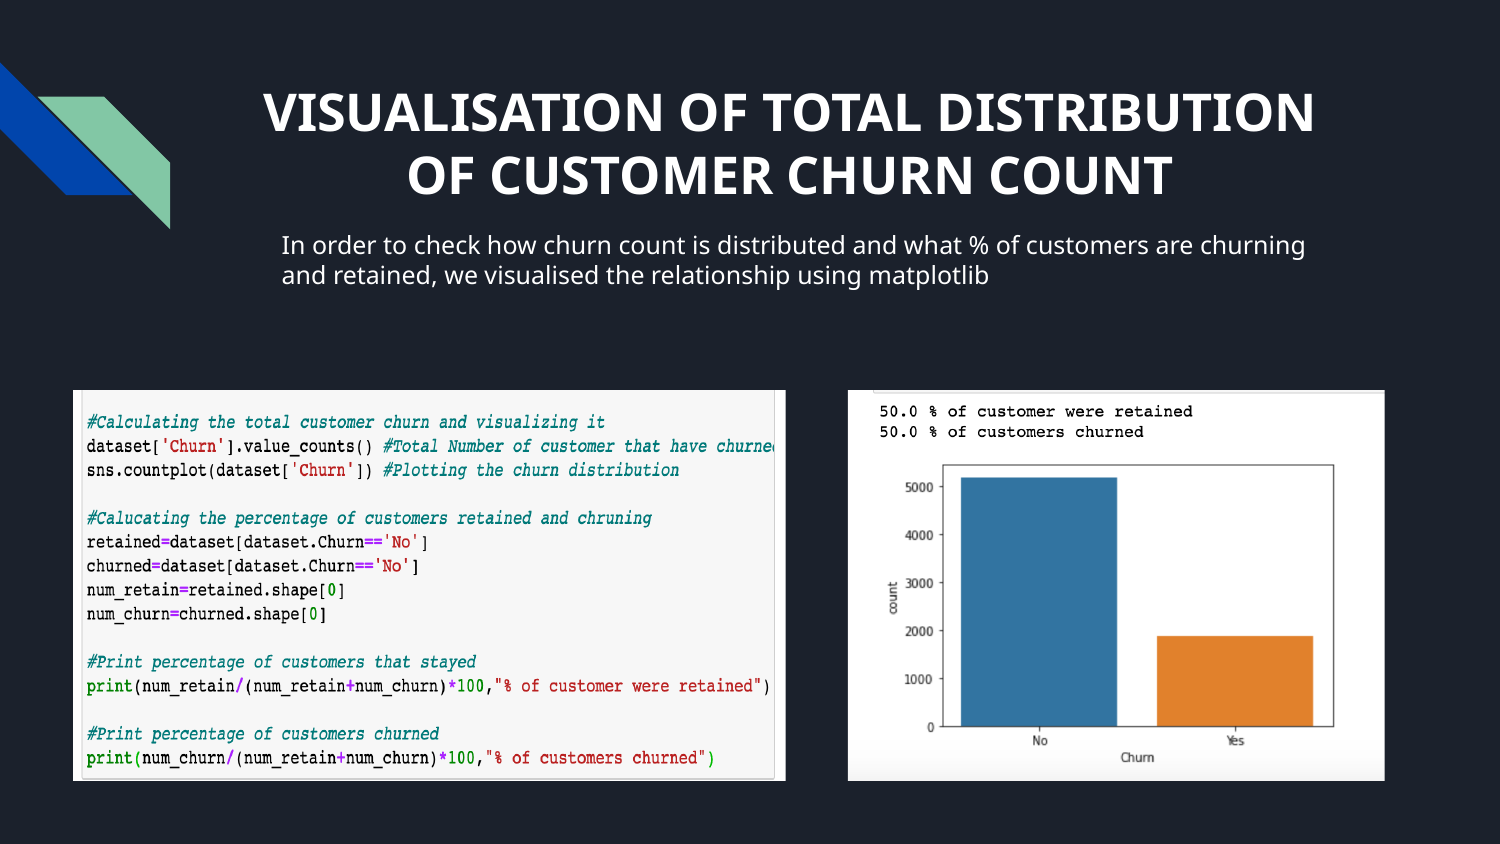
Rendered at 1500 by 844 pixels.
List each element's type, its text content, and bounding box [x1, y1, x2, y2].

text_box In order to check how churn count is distributed and what % of customers are churning and retained, we visualised the relationship using matplotlib [266, 214, 1340, 353]
picture [847, 389, 1385, 781]
title VISUALISATION OF TOTAL DISTRIBUTION OF CUSTOMER CHURN COUNT [212, 64, 1368, 215]
picture [72, 389, 786, 781]
